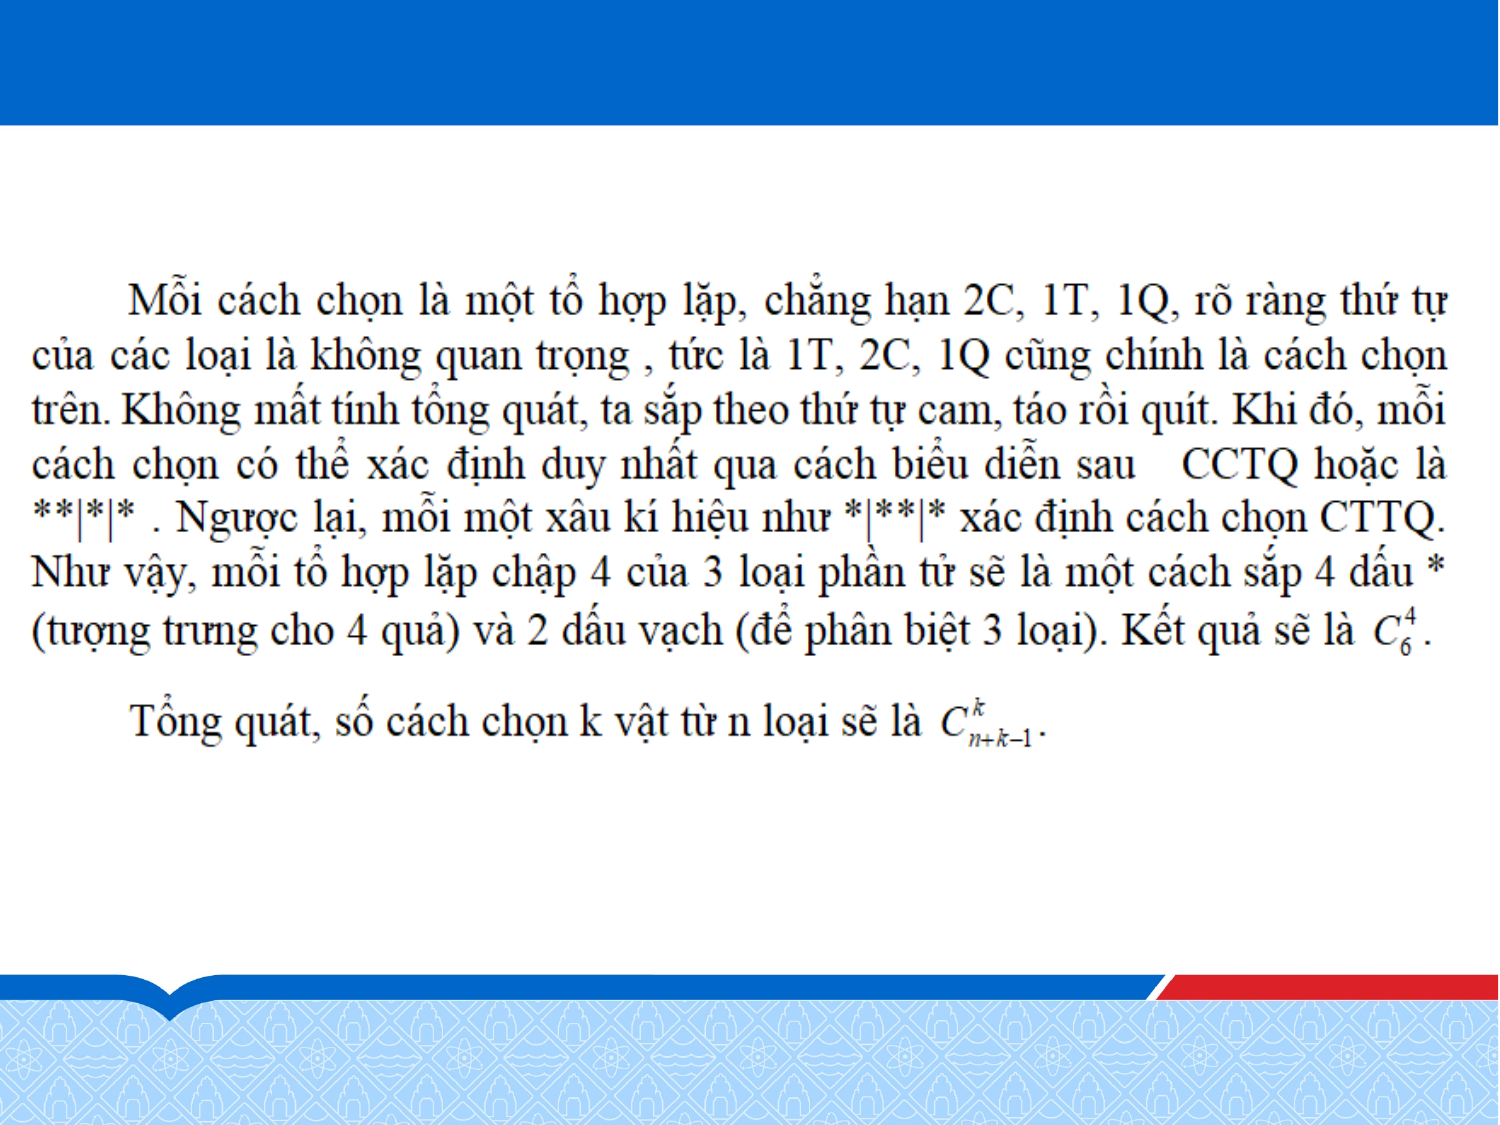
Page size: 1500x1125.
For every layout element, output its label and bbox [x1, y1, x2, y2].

list [13, 264, 1475, 800]
picture [0, 0, 1499, 1125]
